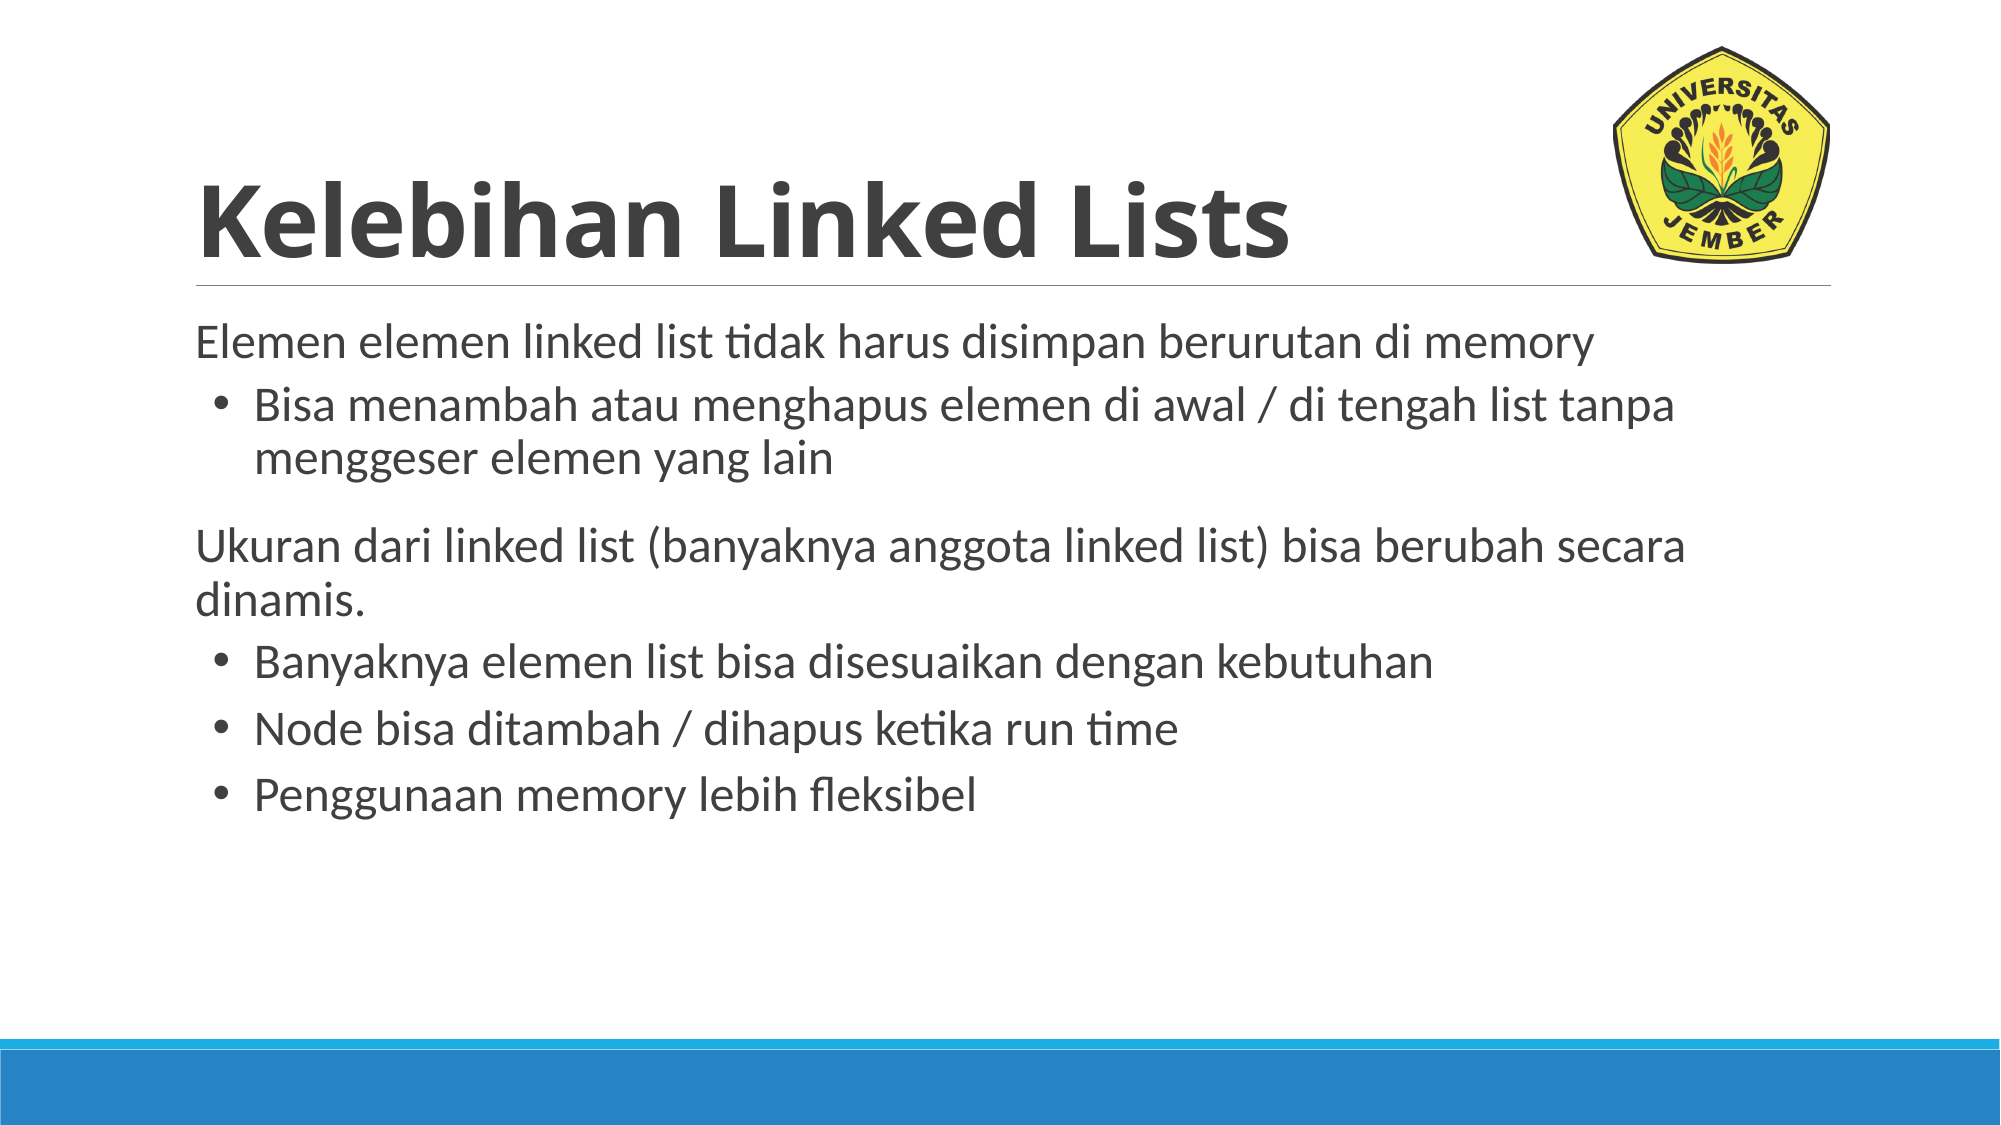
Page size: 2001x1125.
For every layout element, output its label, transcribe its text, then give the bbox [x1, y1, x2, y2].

title Kelebihan Linked Lists [180, 47, 1830, 285]
list Elemen elemen linked list tidak harus disimpan berurutan di memory Bisa menambah atau menghapus elemen di awal / di tengah list tanpa menggeser elemen yang lain Ukuran dari linked list (banyaknya anggota linked list) bisa berubah secara dinamis. Banyaknya elemen list bisa disesuaikan dengan kebutuhan Node bisa ditambah / dihapus ketika run time Penggunaan memory lebih fleksibel [180, 308, 1820, 910]
picture [1613, 46, 1831, 264]
